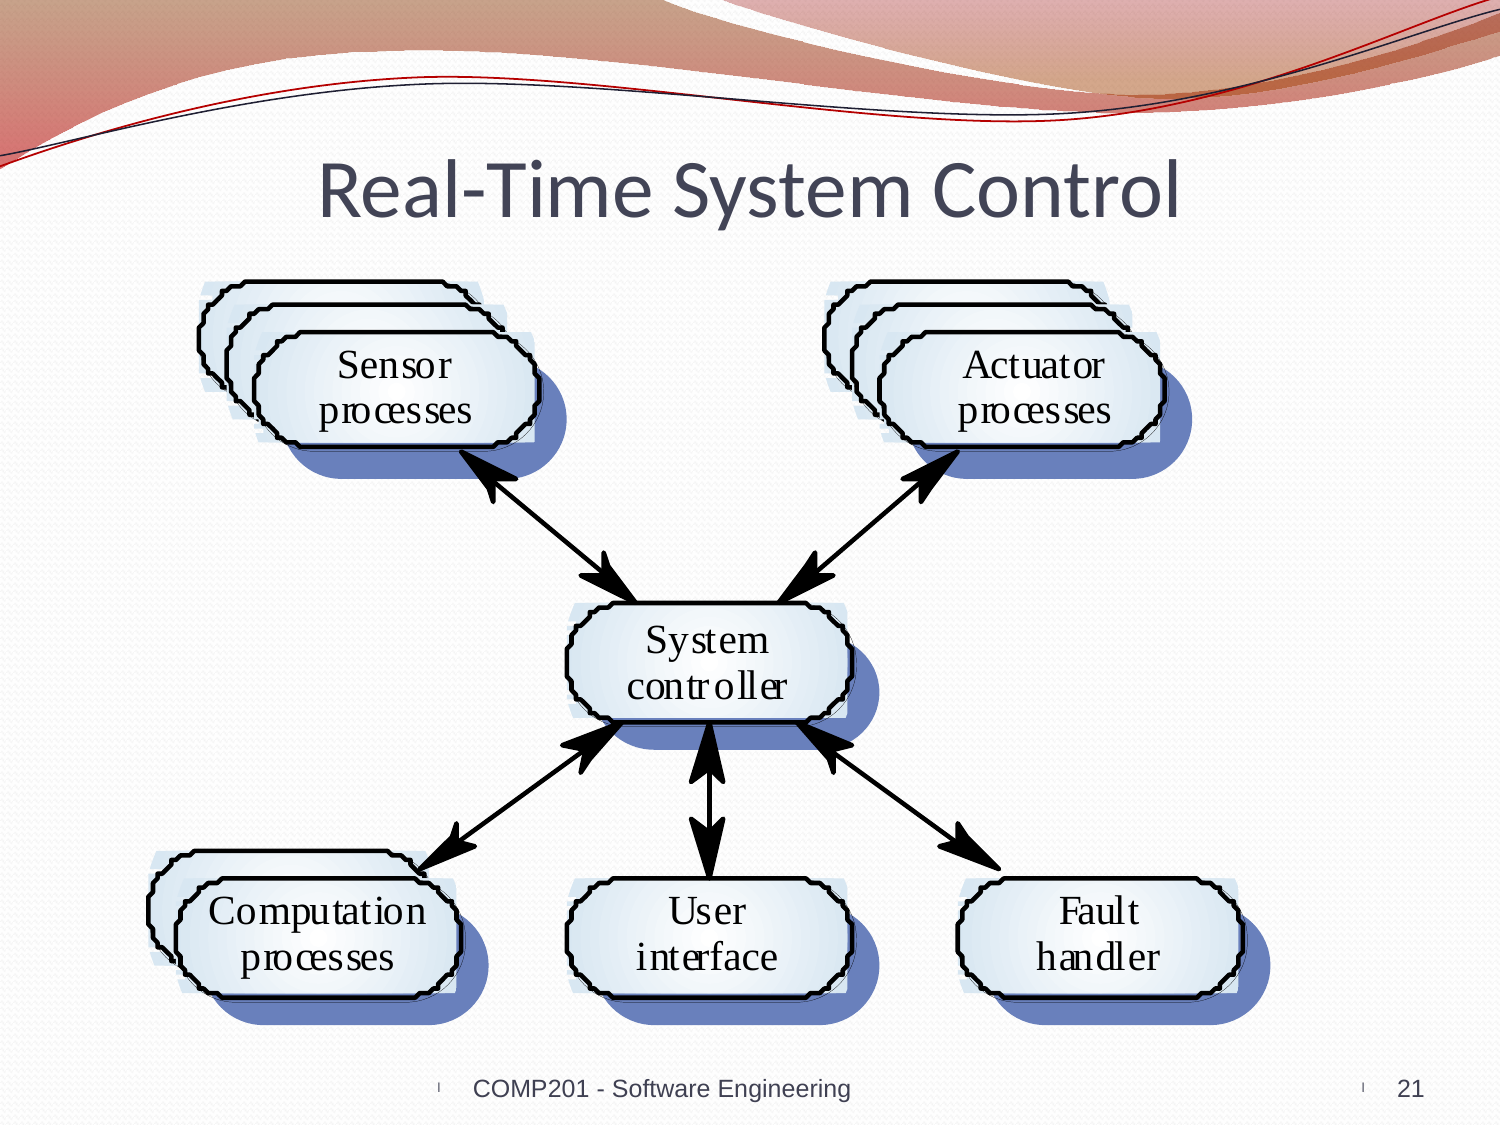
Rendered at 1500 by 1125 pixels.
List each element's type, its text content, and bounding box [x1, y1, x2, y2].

picture [143, 276, 1276, 1035]
footer COMP201 - Software Engineering [437, 1048, 988, 1103]
slide_number 21 [1299, 1042, 1425, 1103]
title Real-Time System Control [75, 82, 1425, 235]
